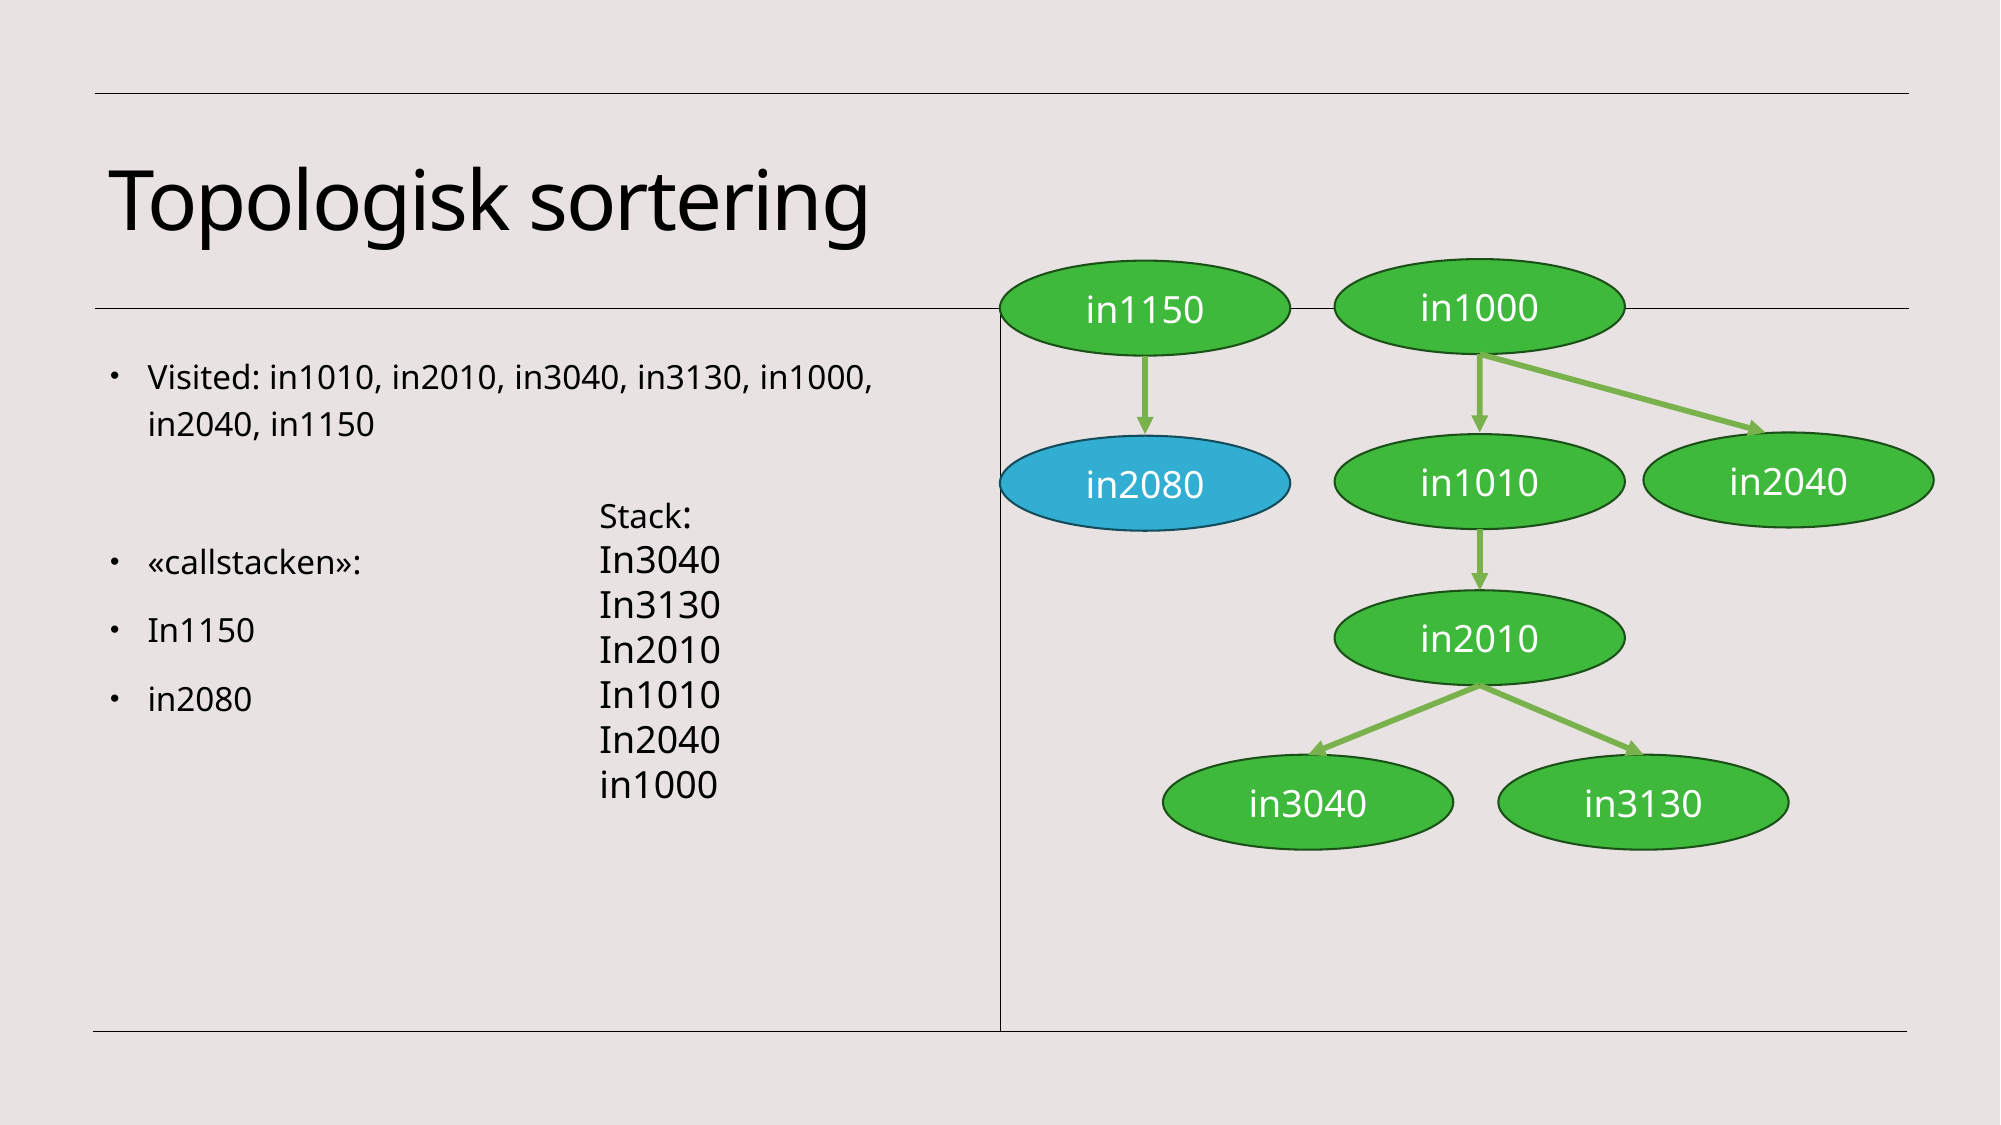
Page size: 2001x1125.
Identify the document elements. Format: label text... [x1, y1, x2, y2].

text_box Stack: In3040 In3130 In2010 In1010 In2040 in1000 [584, 483, 1005, 904]
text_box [1308, 685, 1480, 755]
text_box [1480, 685, 1644, 755]
title Topologisk sortering [93, 116, 1907, 290]
text_box in2010 [1333, 589, 1626, 685]
text_box in1000 [1333, 258, 1626, 356]
text_box in2080 [998, 434, 1292, 532]
text_box in3130 [1497, 753, 1790, 851]
text_box in1150 [998, 259, 1292, 357]
text_box in2040 [1642, 431, 1935, 529]
text_box in3040 [1161, 753, 1455, 851]
text_box in1010 [1333, 433, 1626, 531]
list Visited: in1010, in2010, in3040, in3130, in1000, in2040, in1150 «callstacken»: In1150 in2080 [95, 340, 946, 1014]
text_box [1479, 354, 1766, 433]
